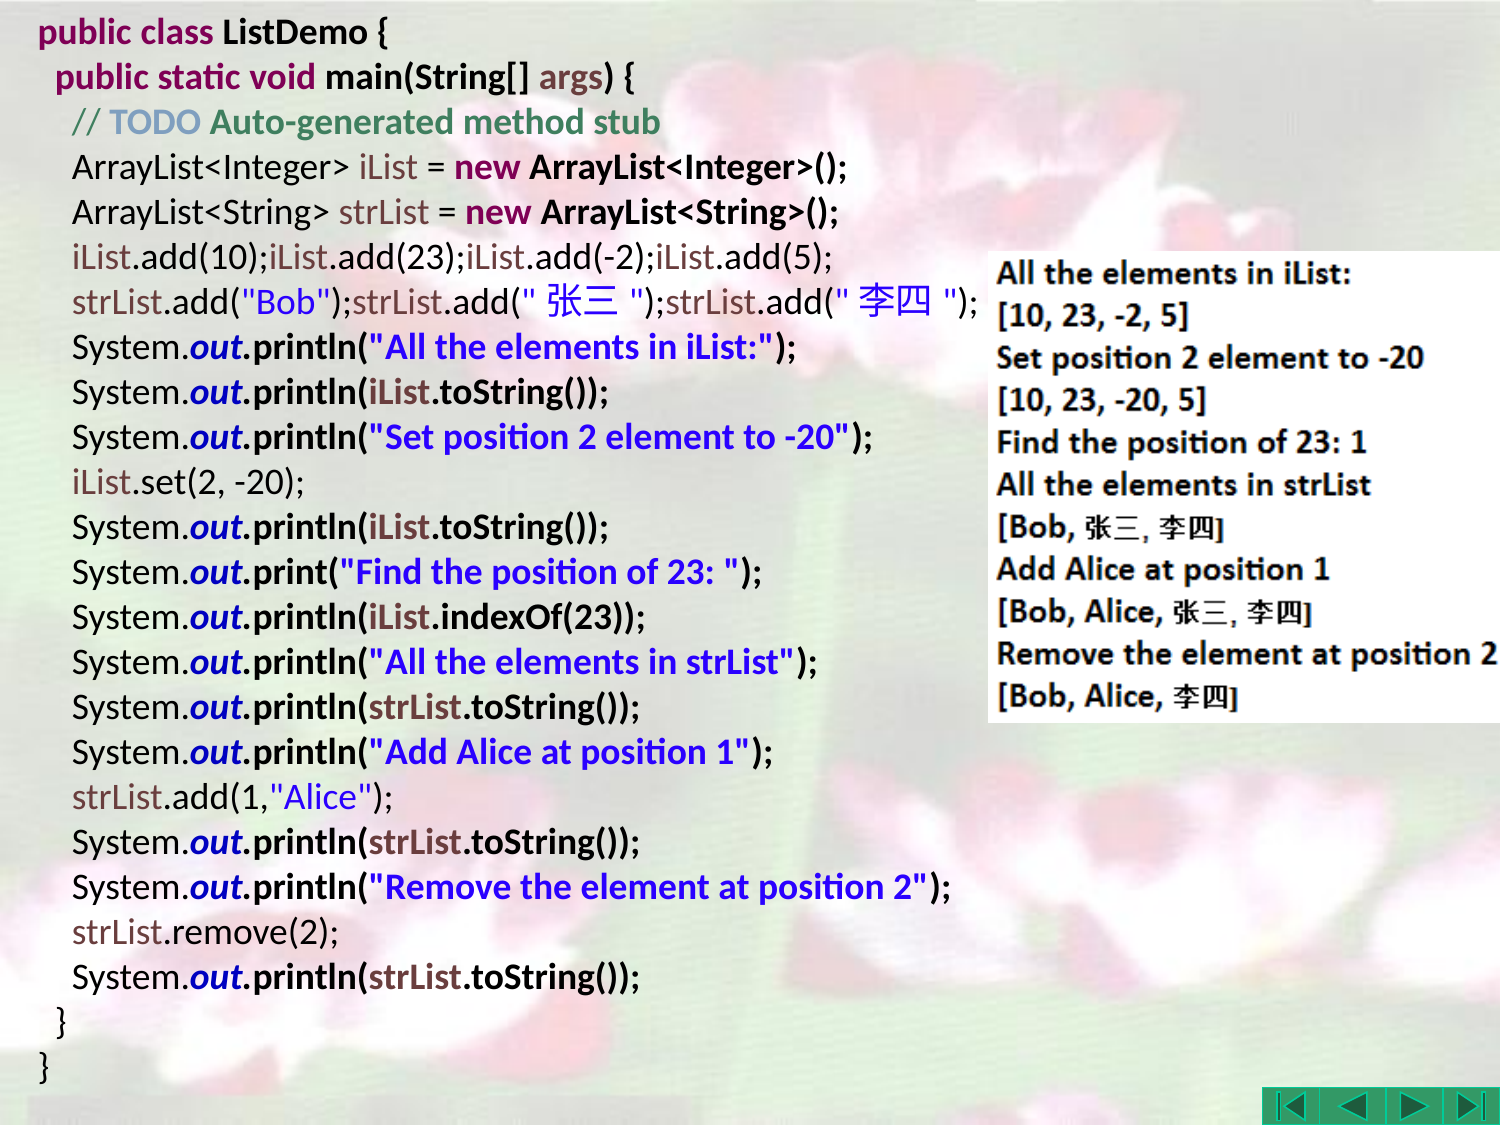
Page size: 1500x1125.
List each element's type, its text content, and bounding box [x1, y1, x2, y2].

picture [0, 0, 1500, 1125]
text_box public class ListDemo { public static void main(String[] args) { // TODO Auto-generated method stub ArrayList<Integer> iList = new ArrayList<Integer>(); ArrayList<String> strList = new ArrayList<String>(); iList.add(10);iList.add(23);iList.add(-2);iList.add(5); strList.add("Bob");strList.add("张三");strList.add("李四"); System.out.println("All the elements in iList:"); System.out.println(iList.toString()); System.out.println("Set position 2 element to -20"); iList.set(2, -20); System.out.println(iList.toString()); System.out.print("Find the position of 23: "); System.out.println(iList.indexOf(23)); System.out.println("All the elements in strList"); System.out.println(strList.toString()); System.out.println("Add Alice at position 1"); strList.add(1,"Alice"); System.out.println(strList.toString()); System.out.println("Remove the element at position 2"); strList.remove(2); System.out.println(strList.toString()); } } [23, 0, 1147, 1095]
